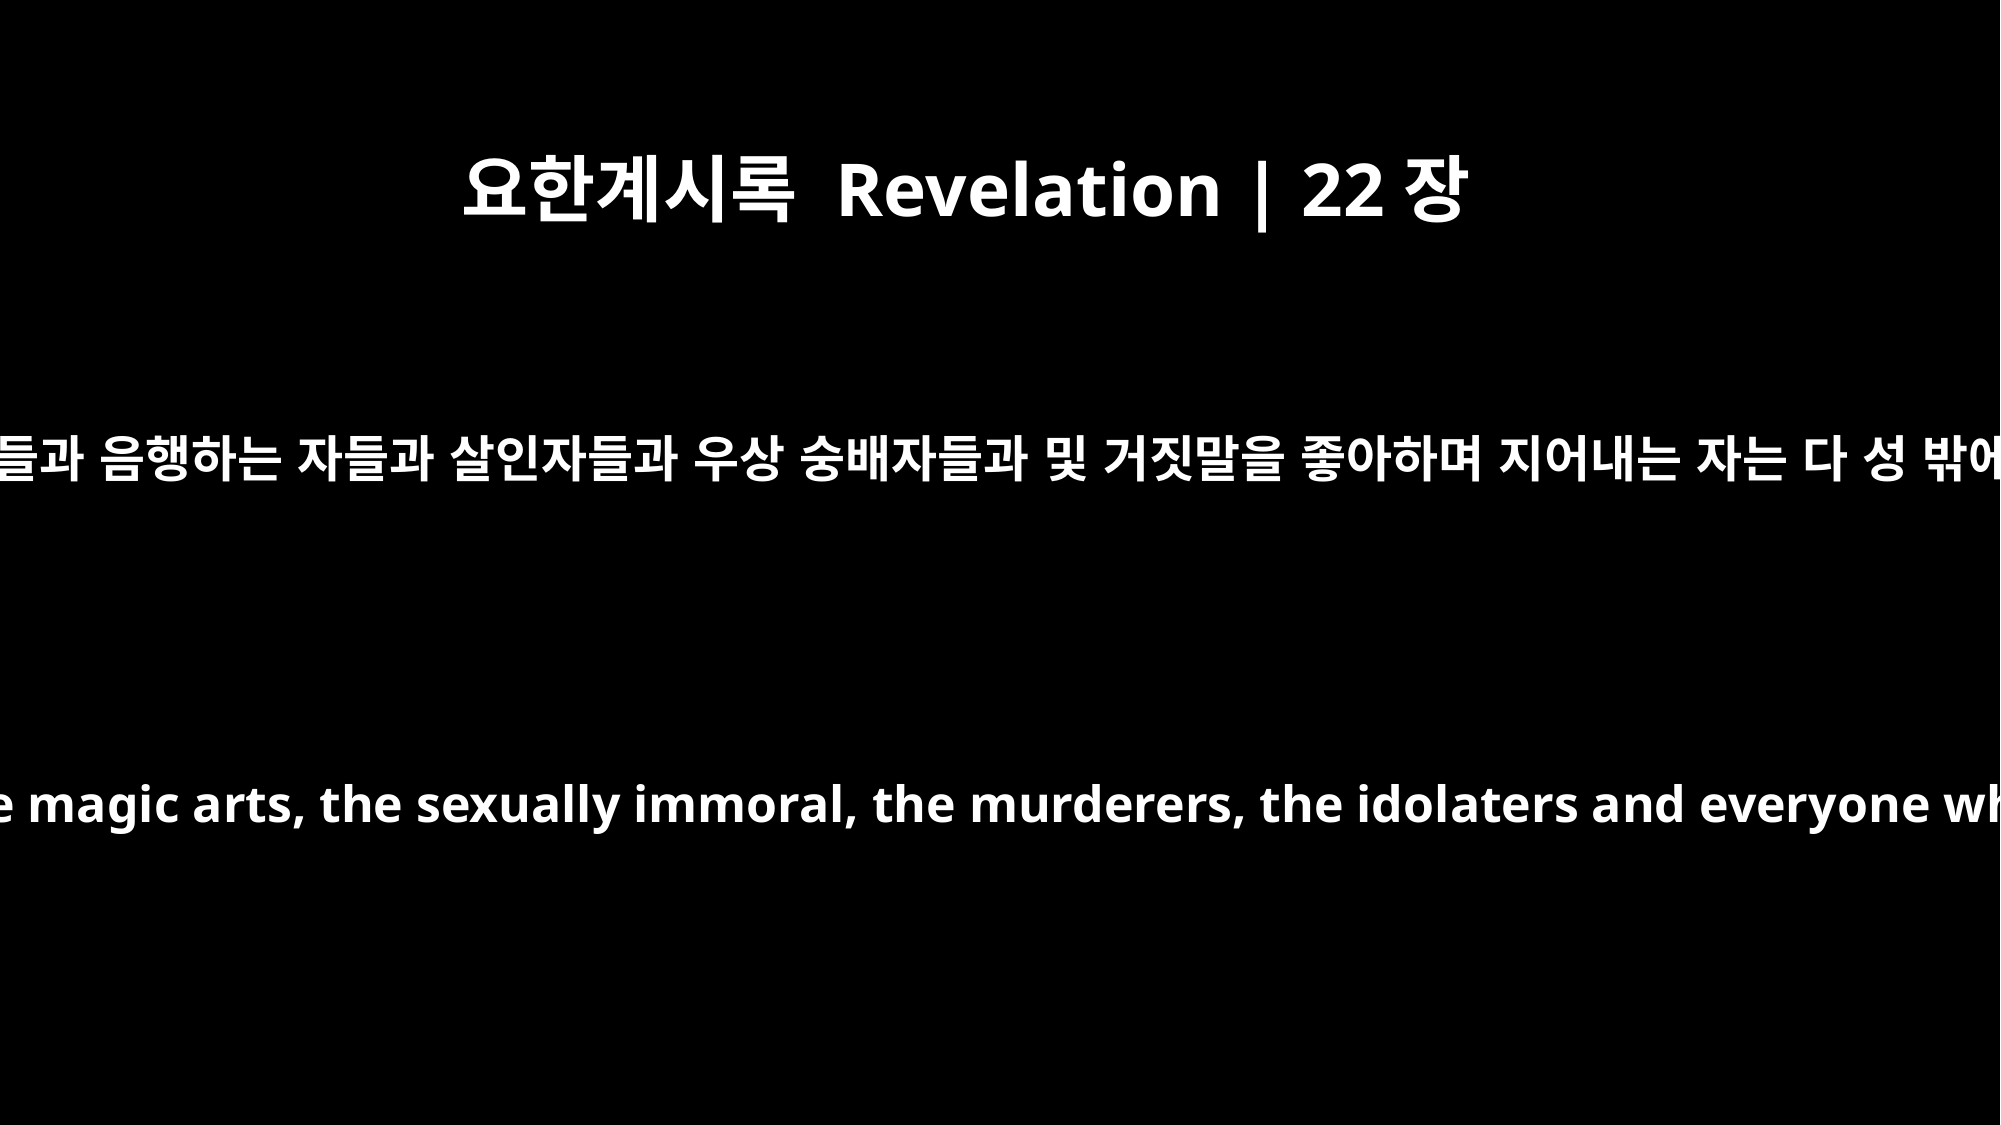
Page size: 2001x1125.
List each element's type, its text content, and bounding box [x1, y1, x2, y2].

text_box Outside are the dogs, those who practice magic arts, the sexually immoral, the murderers, the idolaters and everyone who loves and practices falsehood. [0, 764, 2000, 840]
text_box 요한계시록 Revelation | 22장 [446, 136, 1486, 239]
text_box 15 개들과 점술가들과 음행하는 자들과 살인자들과 우상 숭배자들과 및 거짓말을 좋아하며 지어내는 자는 다 성 밖에 있으리라 [0, 359, 2000, 495]
